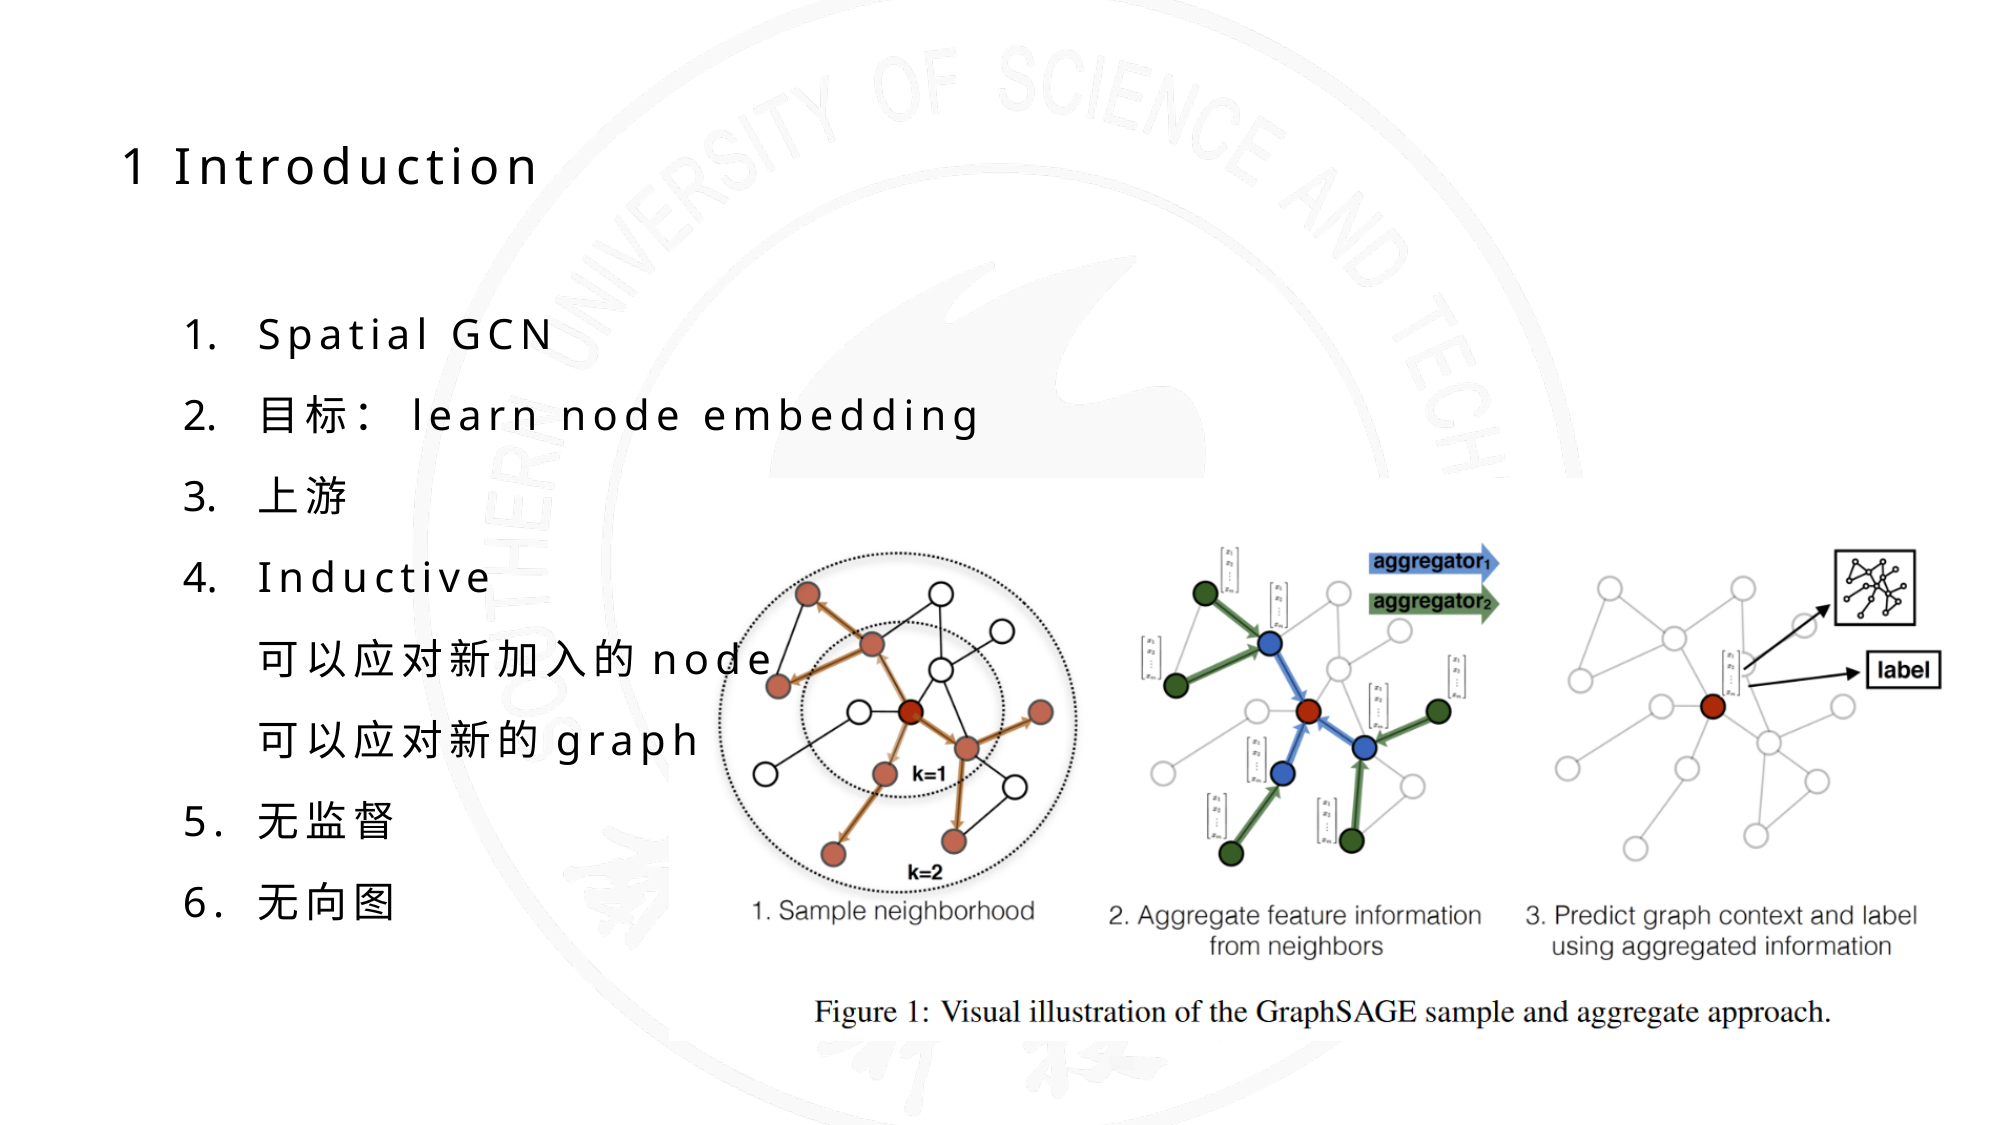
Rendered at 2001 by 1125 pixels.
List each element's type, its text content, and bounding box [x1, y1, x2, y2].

text_box 1 Introduction [106, 97, 553, 203]
picture [412, 0, 1969, 1125]
text_box Spatial GCN 目标：learn node embedding 上游 Inductive 可以应对新加入的node 可以应对新的graph 5. 无监督 6. 无向图 [168, 275, 994, 934]
